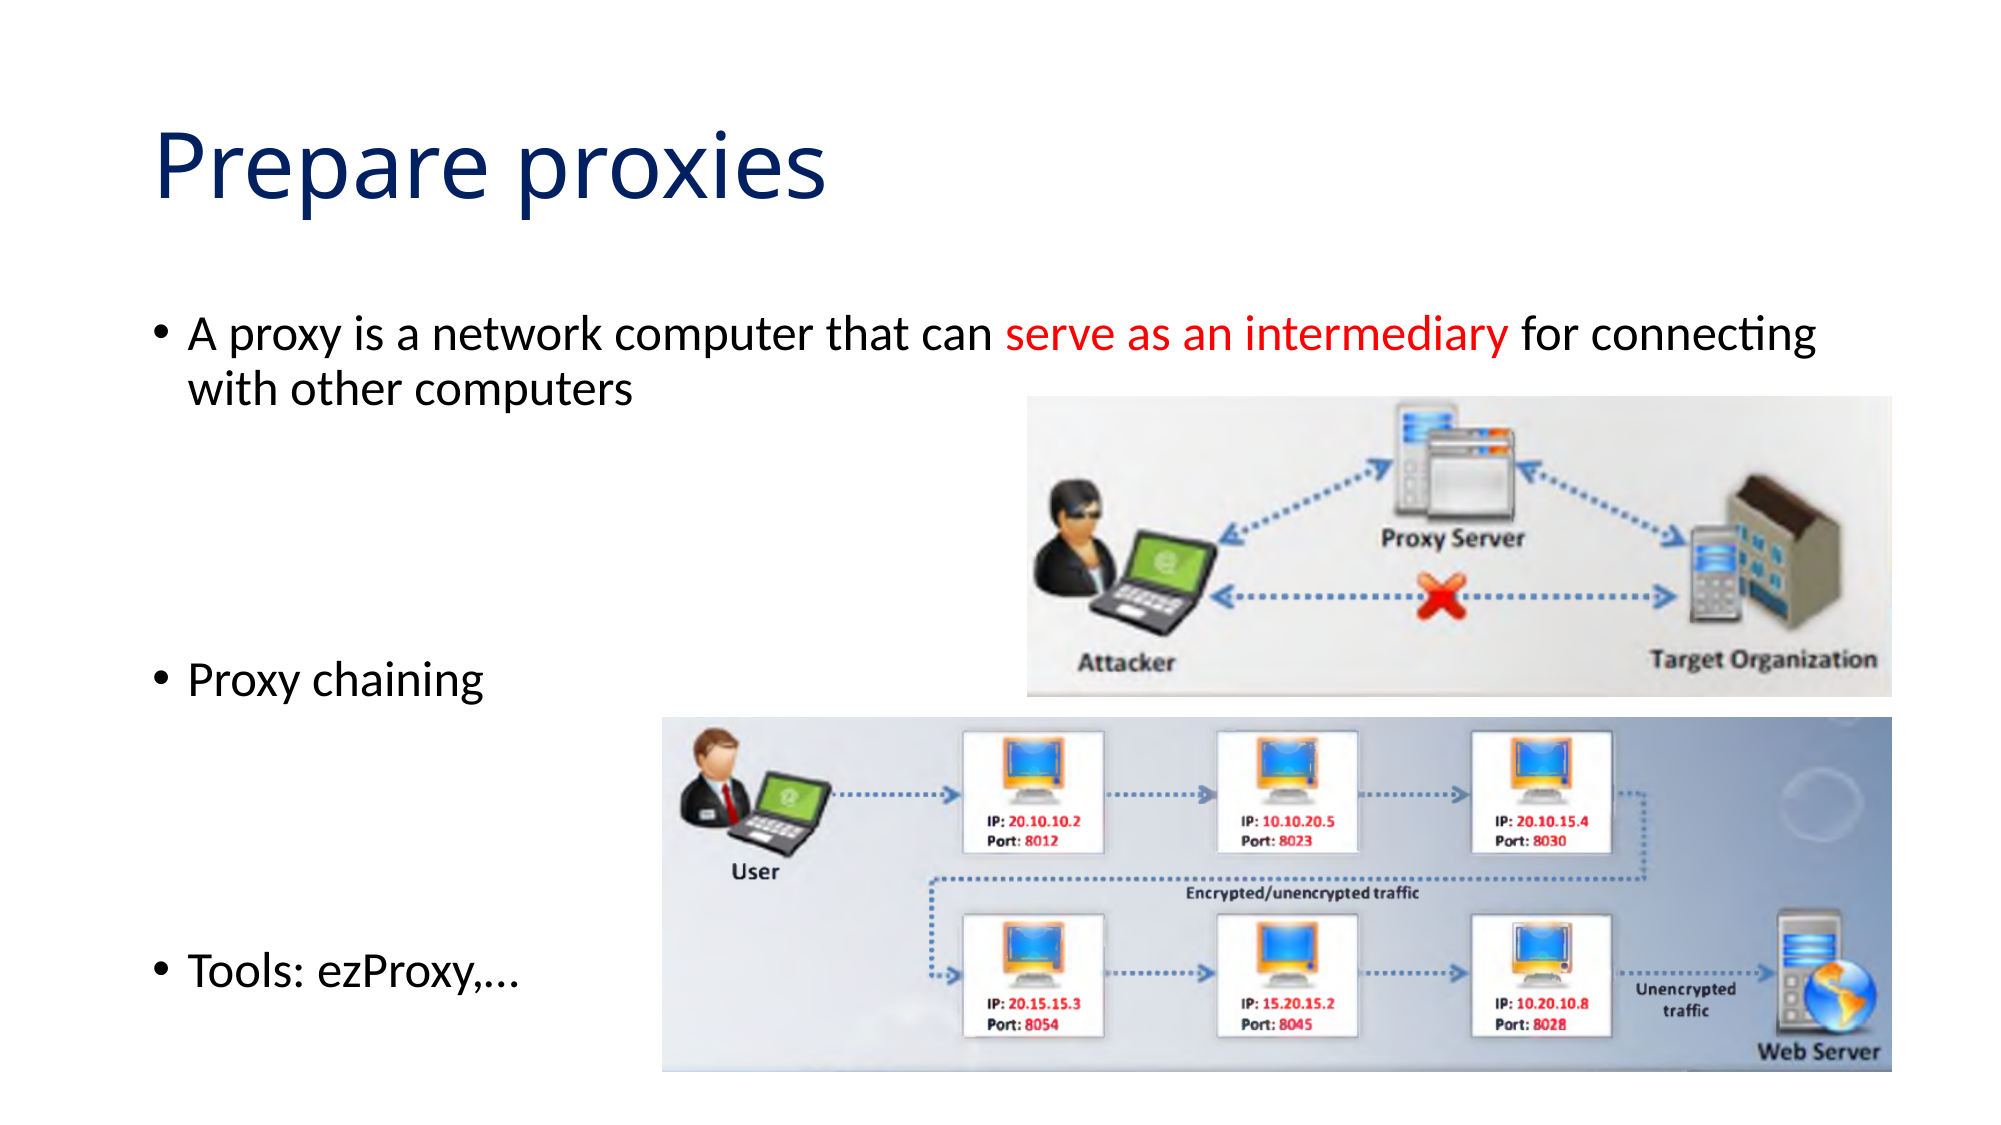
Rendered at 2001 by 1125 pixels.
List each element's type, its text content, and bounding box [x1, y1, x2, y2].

list A proxy is a network computer that can serve as an intermediary for connecting with other computers Proxy chaining Tools: ezProxy,… [137, 299, 1863, 1014]
title Prepare proxies [137, 59, 1863, 278]
picture [662, 717, 1892, 1072]
picture [1027, 396, 1892, 697]
